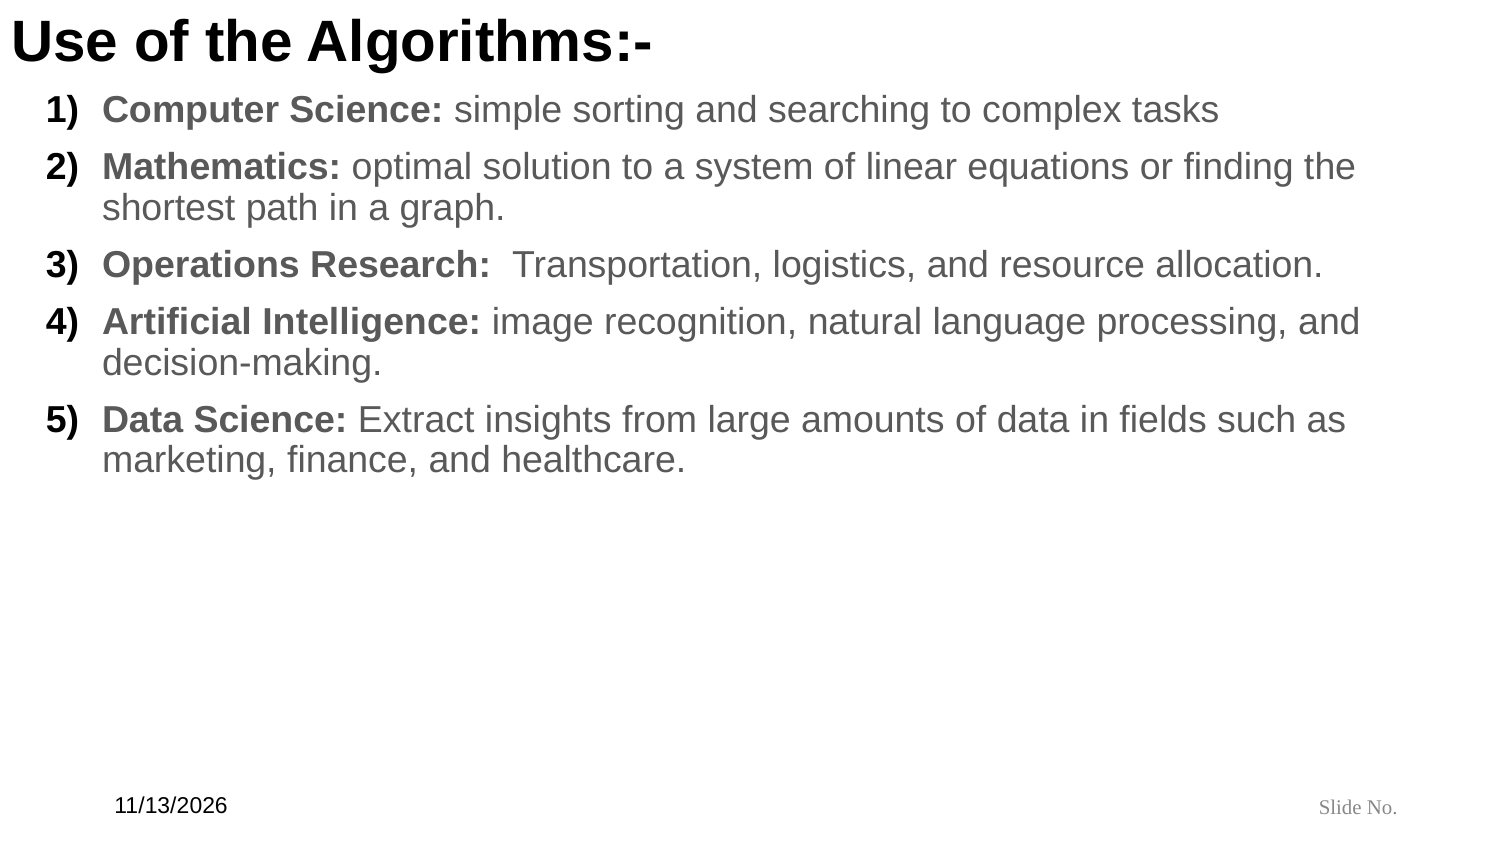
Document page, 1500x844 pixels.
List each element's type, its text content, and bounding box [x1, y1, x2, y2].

text_box Slide No. [1307, 782, 1477, 827]
title Use of the Algorithms:- [0, 0, 1477, 93]
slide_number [103, 782, 441, 827]
list Computer Science: simple sorting and searching to complex tasks Mathematics: optimal solution to a system of linear equations or finding the shortest path in a graph. Operations Research: Transportation, logistics, and resource allocation. Artificial Intelligence: image recognition, natural language processing, and decision-making. Data Science: Extract insights from large amounts of data in fields such as marketing, finance, and healthcare. [11, 84, 1457, 765]
